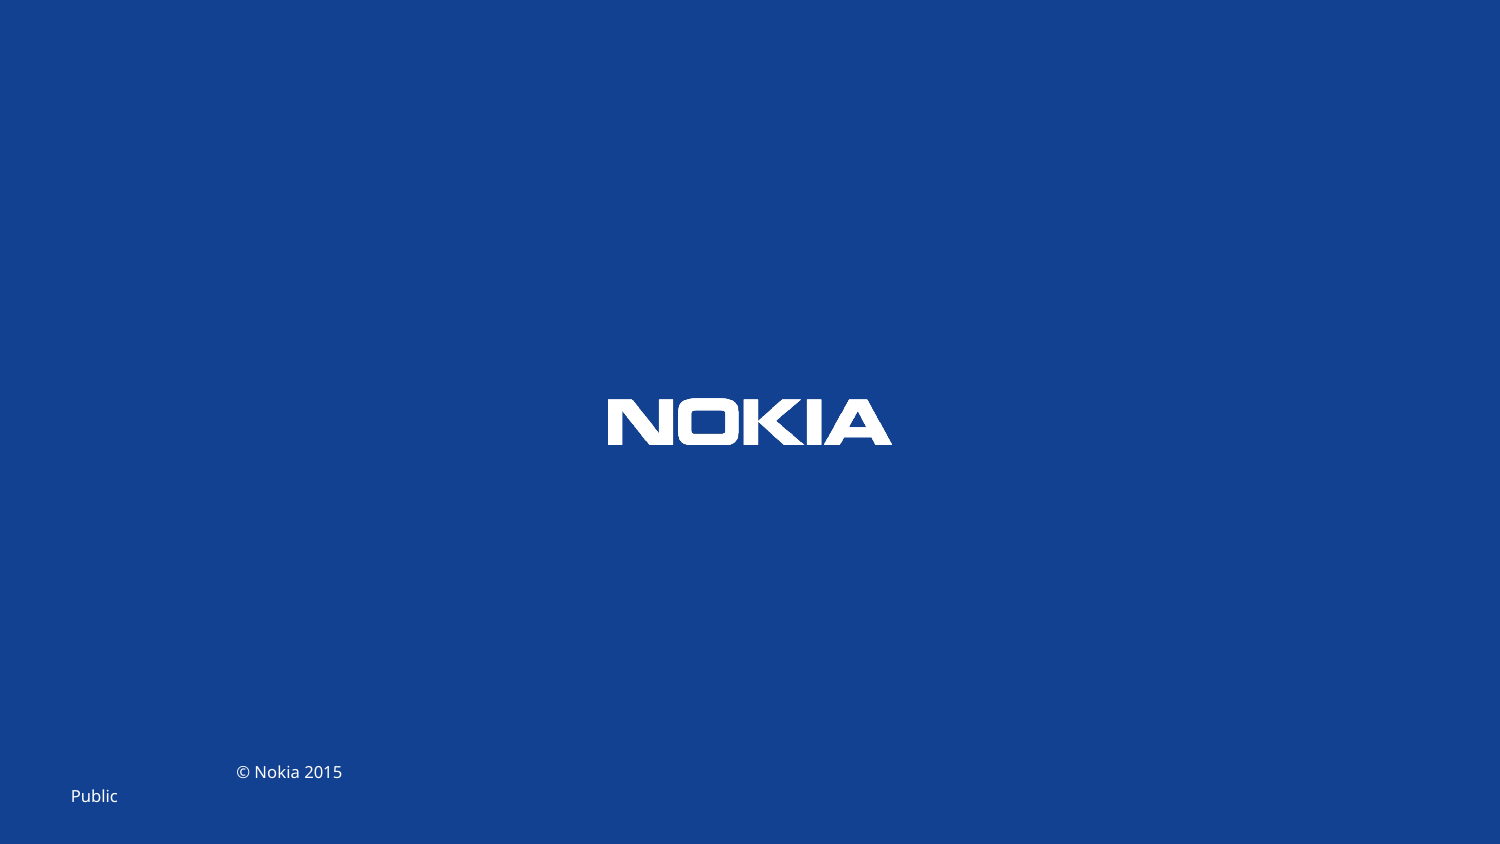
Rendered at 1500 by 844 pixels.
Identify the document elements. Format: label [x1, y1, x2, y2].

picture [608, 398, 892, 446]
